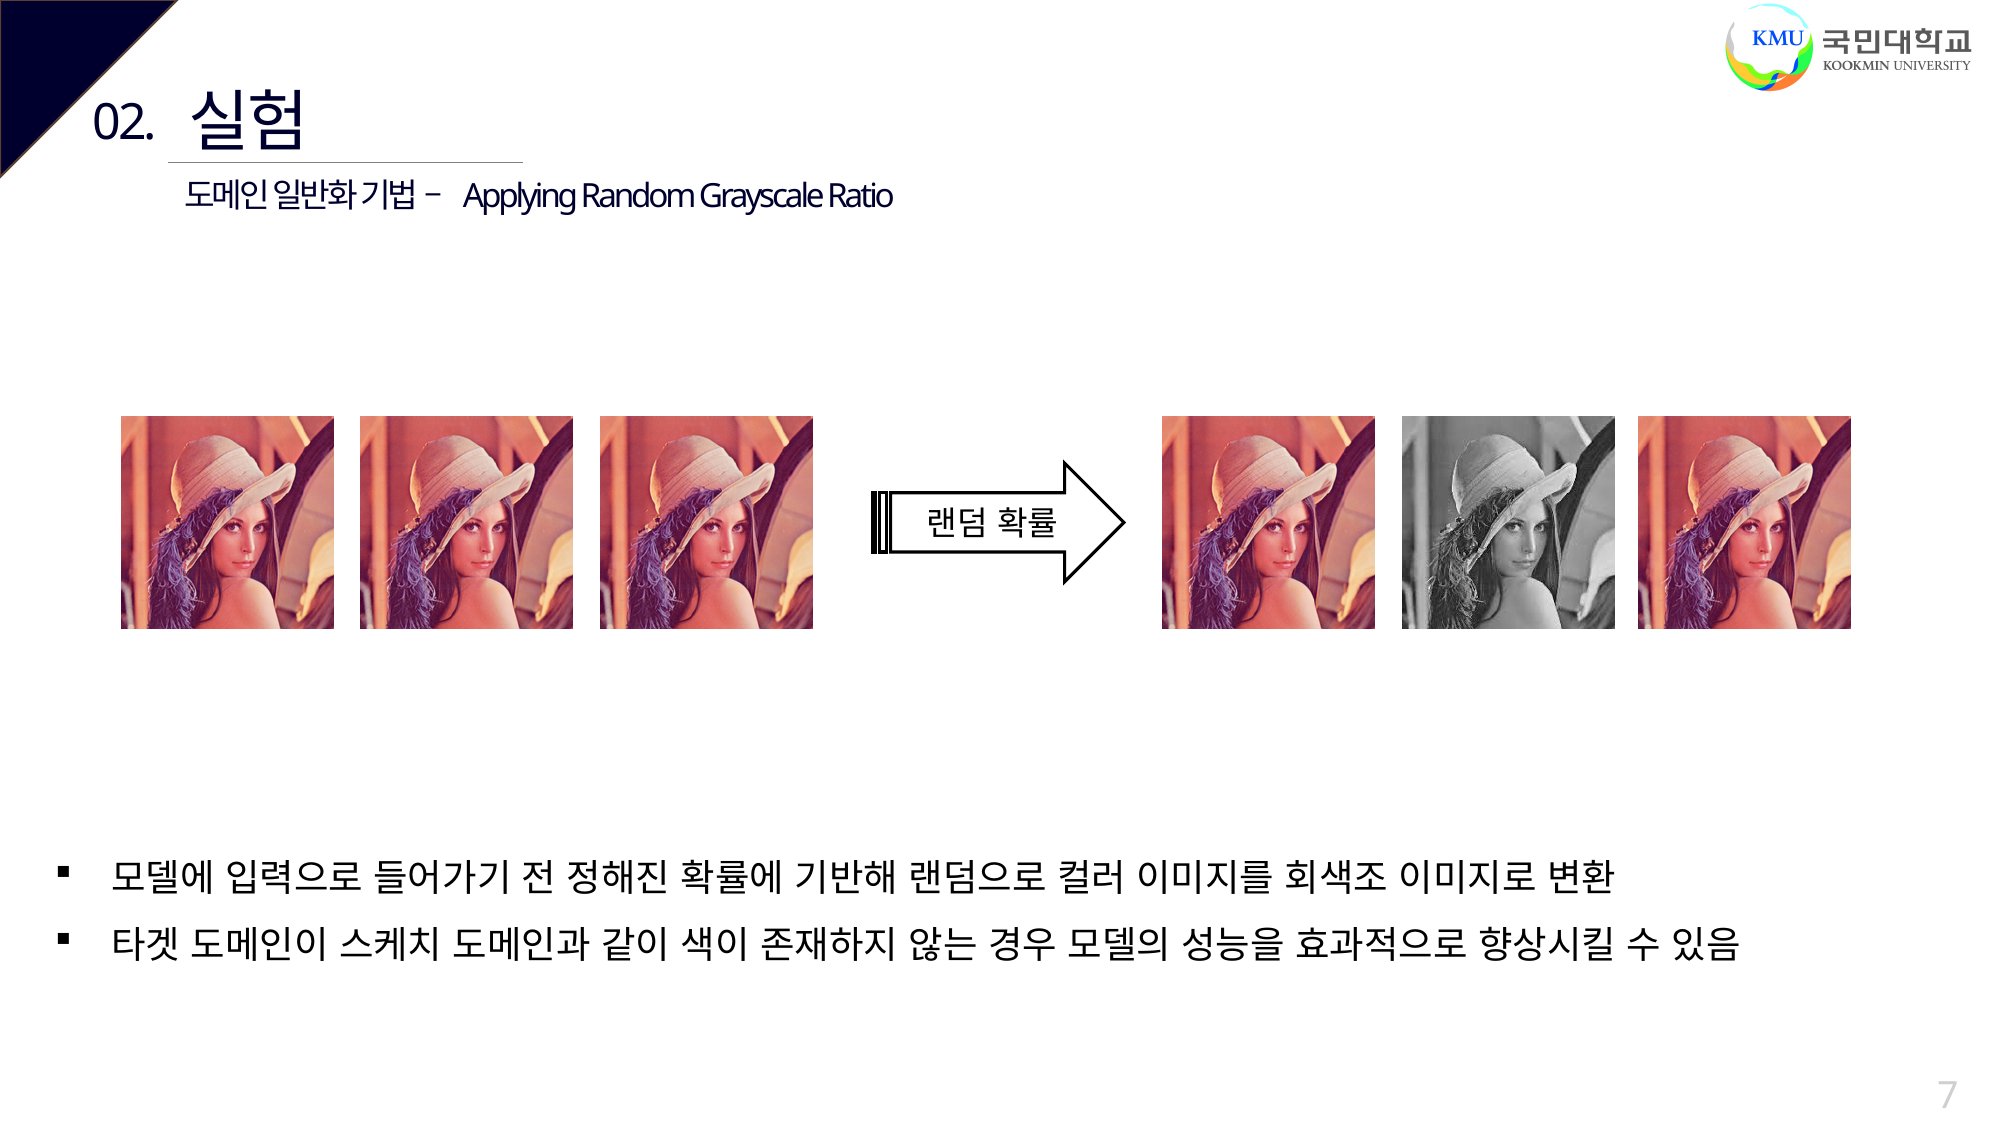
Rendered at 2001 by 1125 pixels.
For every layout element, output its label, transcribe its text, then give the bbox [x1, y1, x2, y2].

text_box 실험 [174, 71, 324, 162]
picture [1638, 416, 1851, 629]
picture [1402, 416, 1615, 629]
text_box 랜덤 확률 [889, 460, 1126, 585]
text_box 7 [1922, 1063, 1974, 1124]
text_box 랜덤 확률 [878, 492, 888, 553]
text_box 실험 [174, 163, 324, 167]
picture [1162, 416, 1375, 629]
text_box 랜덤 확률 [871, 492, 877, 553]
picture [121, 416, 334, 629]
picture [360, 416, 573, 629]
text_box 02. [78, 81, 172, 157]
text_box 모델에 입력으로 들어가기 전 정해진 확률에 기반해 랜덤으로 컬러 이미지를 회색조 이미지로 변환 타겟 도메인이 스케치 도메인과 같이 색이 존재하지 않는 경우 모델의 성능을 효과적으로 향상시킬 수 있음 [40, 824, 1960, 974]
picture [1710, 1, 1991, 93]
picture [600, 416, 813, 629]
text_box 도메인 일반화 기법 – Applying Random Grayscale Ratio [169, 166, 910, 222]
